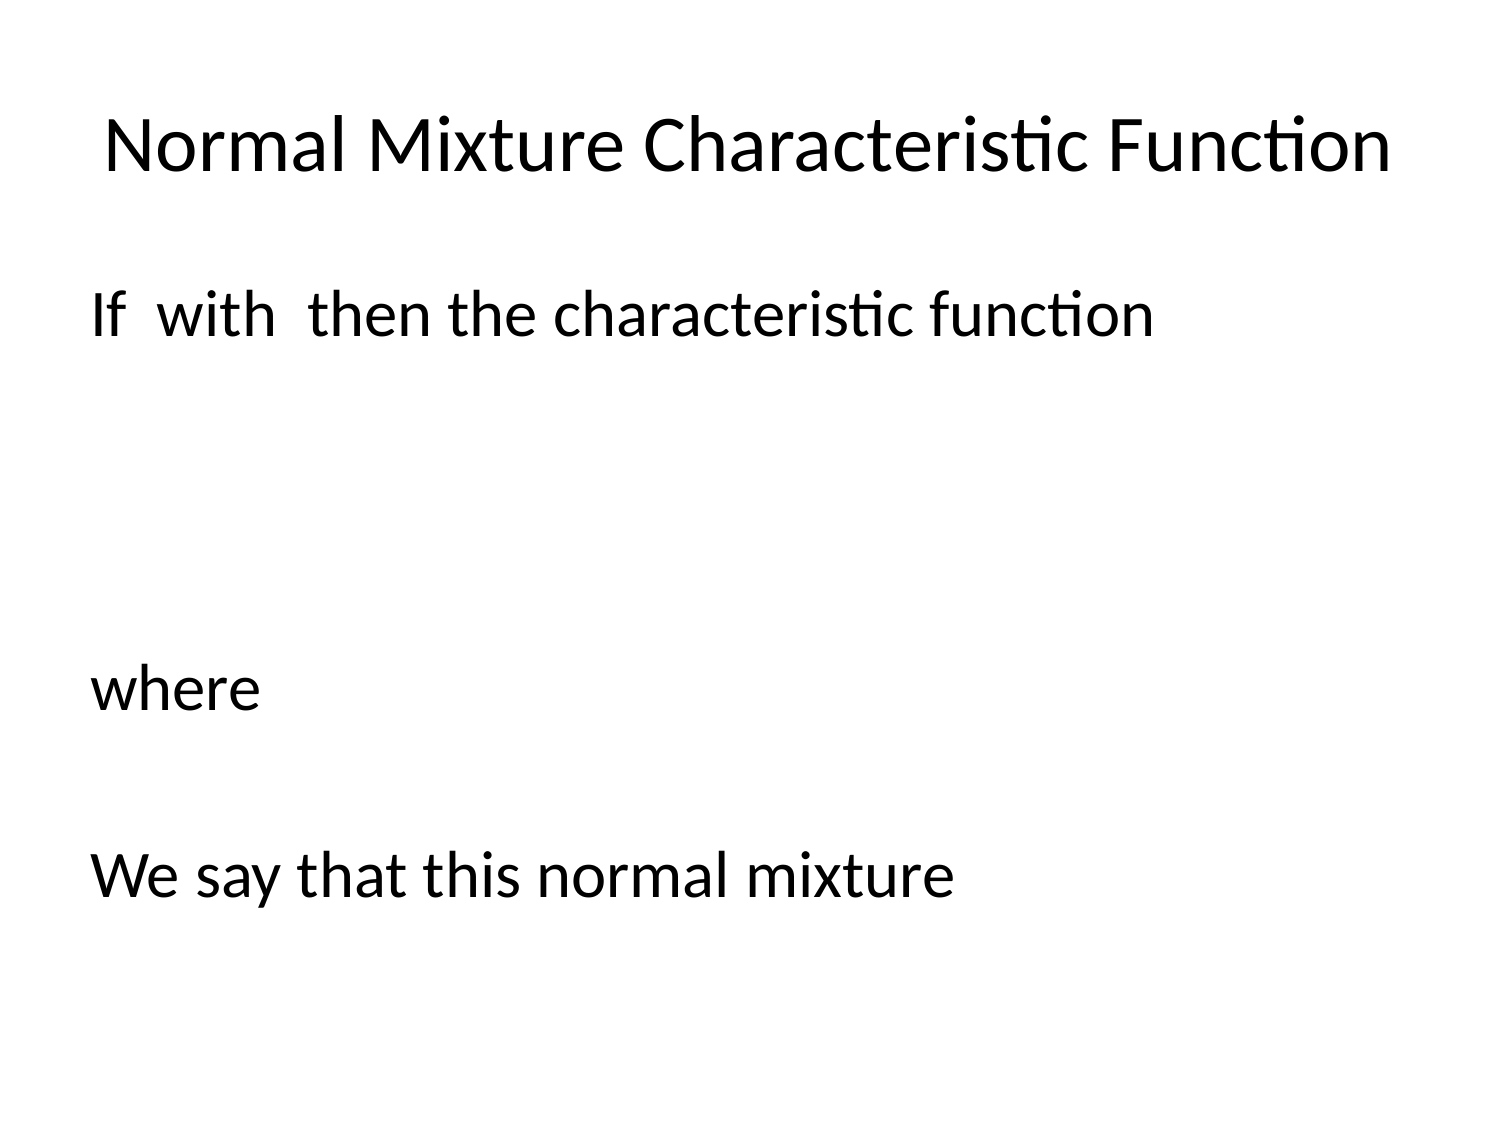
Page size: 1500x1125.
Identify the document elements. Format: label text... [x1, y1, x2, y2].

title Normal Mixture Characteristic Function [75, 45, 1425, 233]
